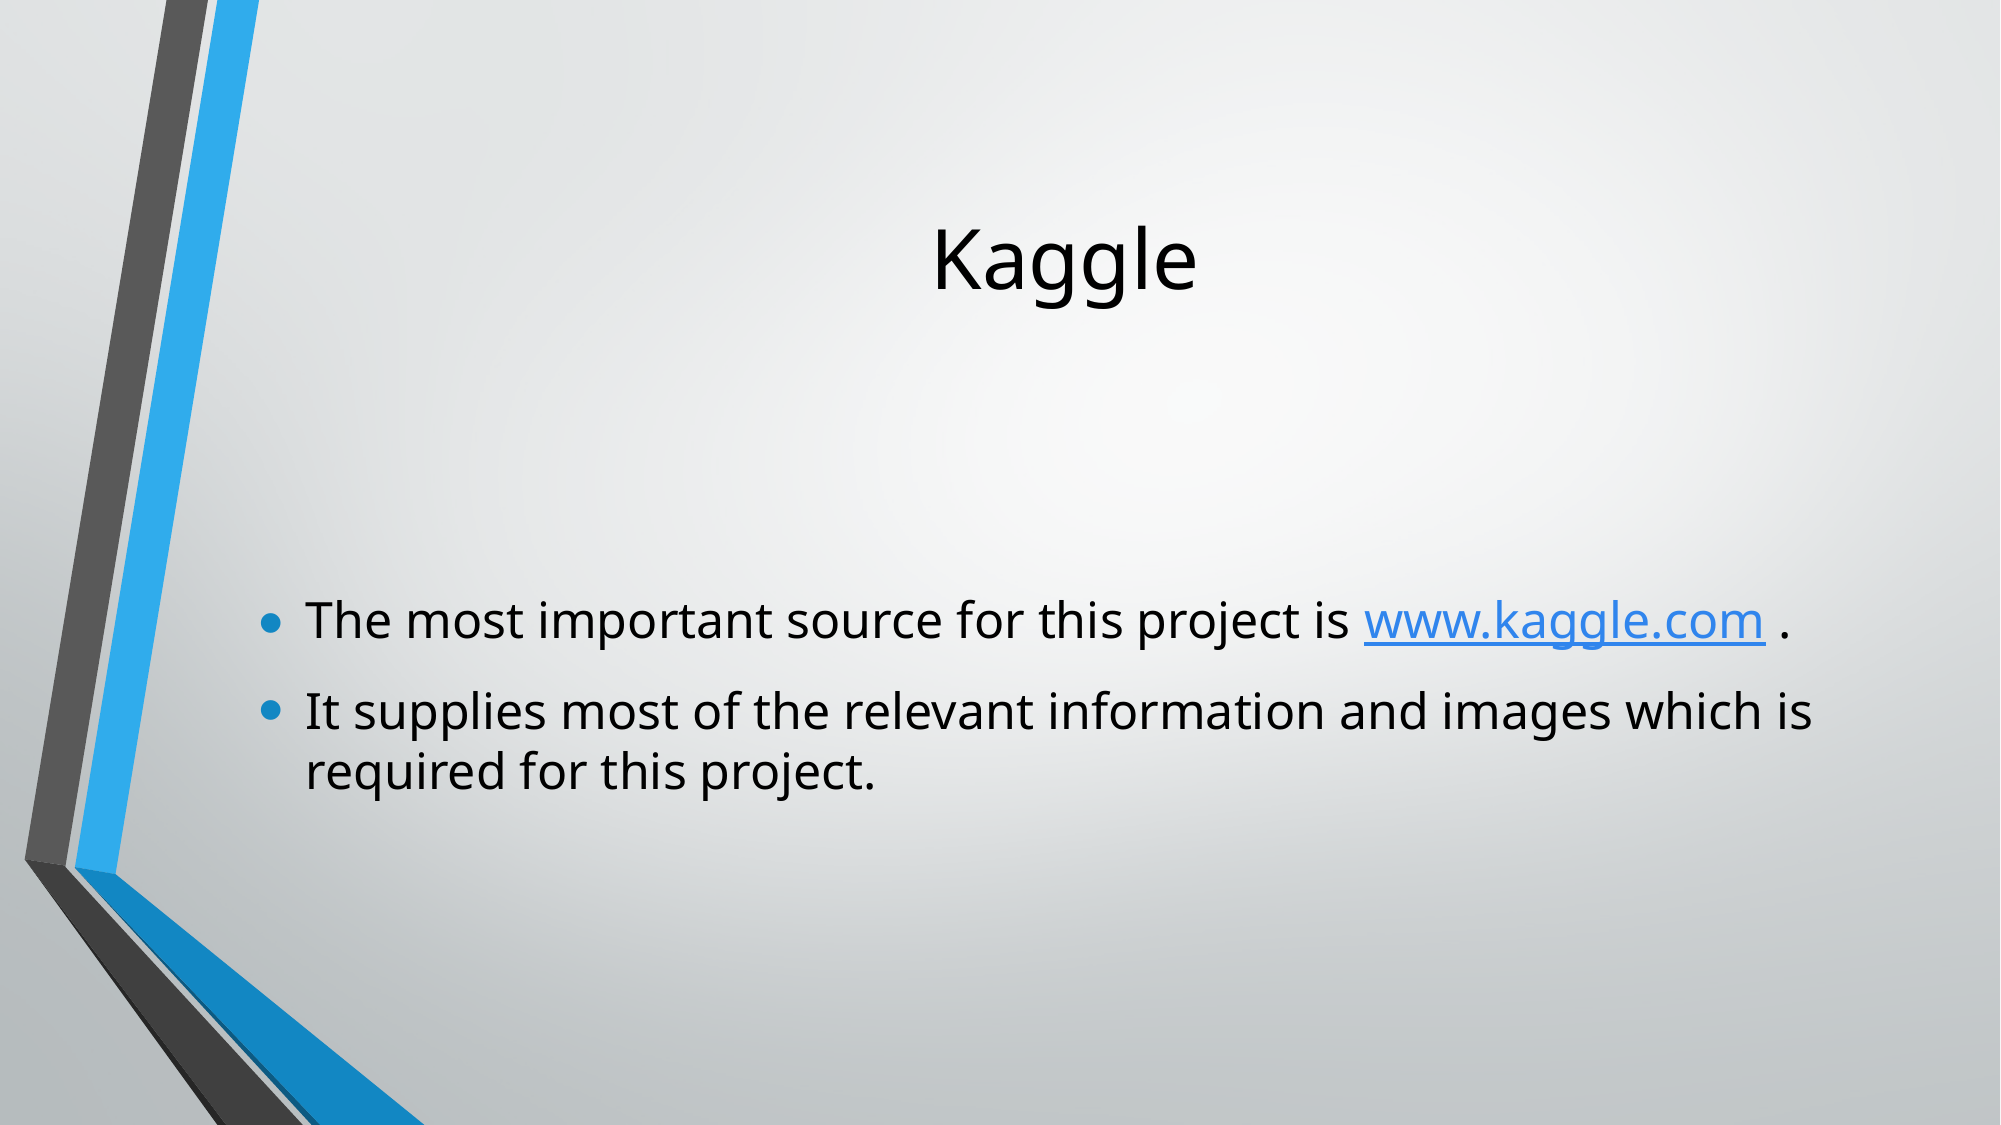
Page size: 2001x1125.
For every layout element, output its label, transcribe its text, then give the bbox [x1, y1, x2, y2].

list The most important source for this project is www.kaggle.com . It supplies most of the relevant information and images which is required for this project. [243, 437, 1887, 950]
title Kaggle [243, 112, 1887, 400]
